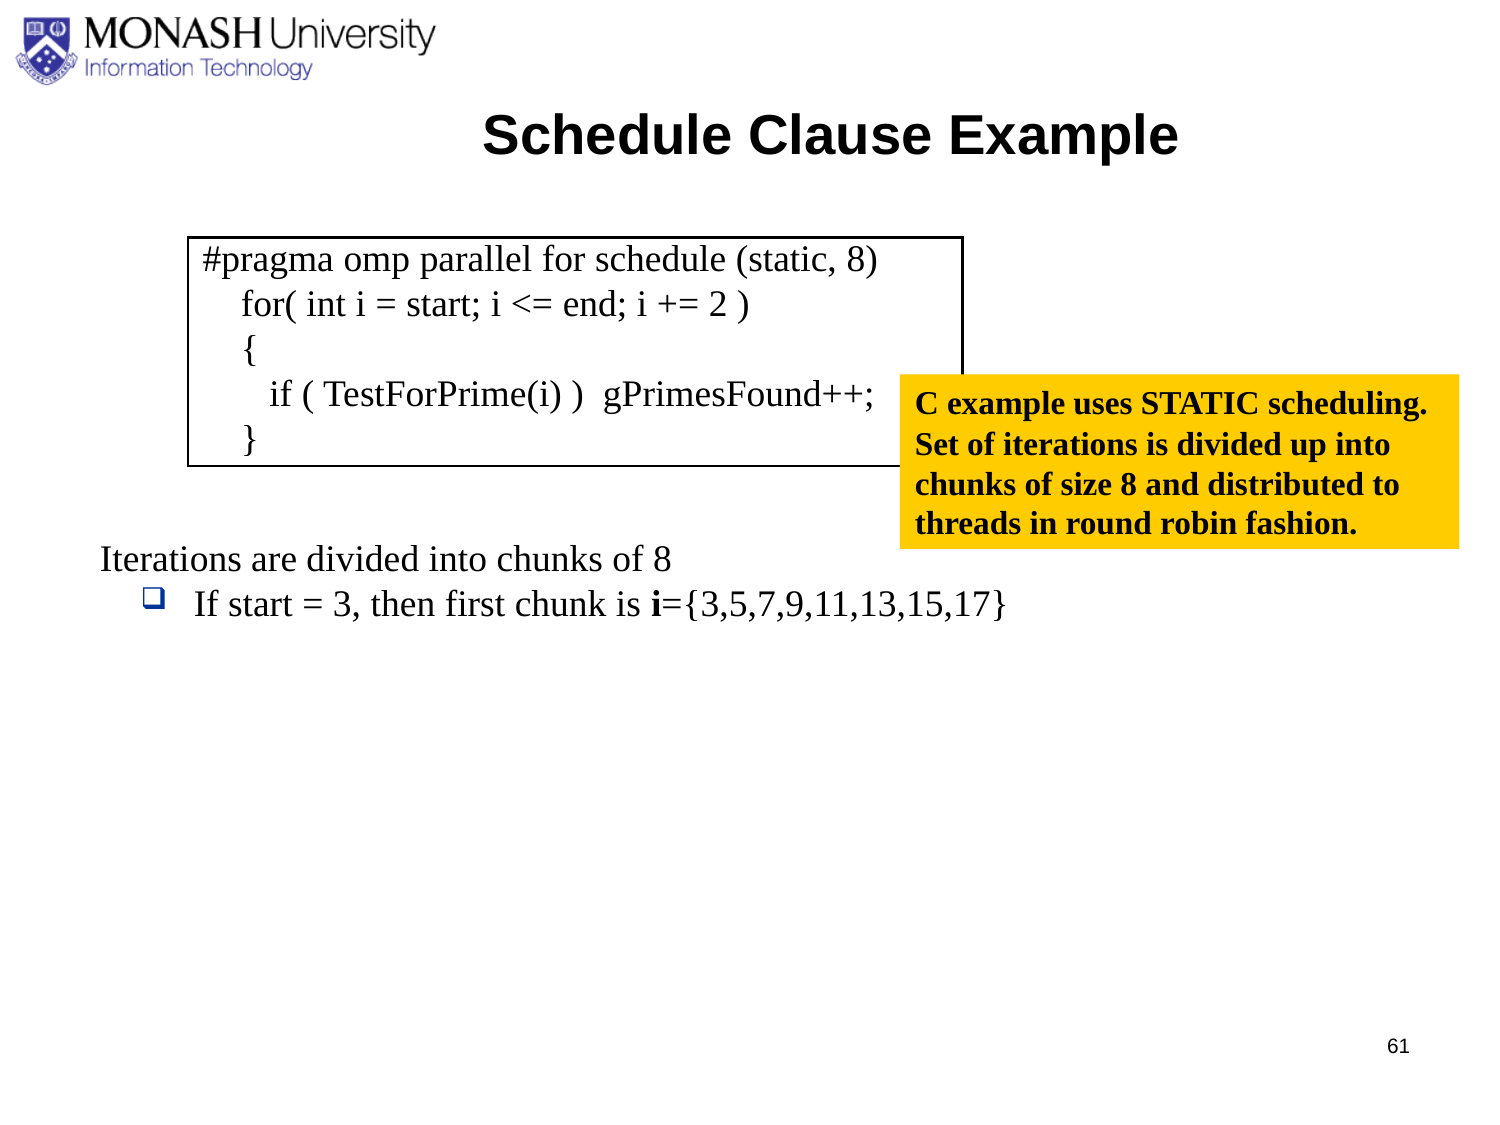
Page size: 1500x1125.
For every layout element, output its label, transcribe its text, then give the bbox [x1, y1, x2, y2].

picture [0, 0, 438, 101]
title Schedule Clause Example [399, 91, 1263, 172]
slide_number 61 [1112, 1024, 1426, 1101]
text_box C example uses STATIC scheduling. Set of iterations is divided up into chunks of size 8 and distributed to threads in round robin fashion. [899, 374, 1460, 549]
text_box Iterations are divided into chunks of 8 If start = 3, then first chunk is i={3,5,7,9,11,13,15,17} [99, 540, 1026, 663]
text_box #pragma omp parallel for schedule (static, 8) for( int i = start; i <= end; i += 2 ) { if ( TestForPrime(i) ) gPrimesFound++; } [188, 237, 963, 466]
